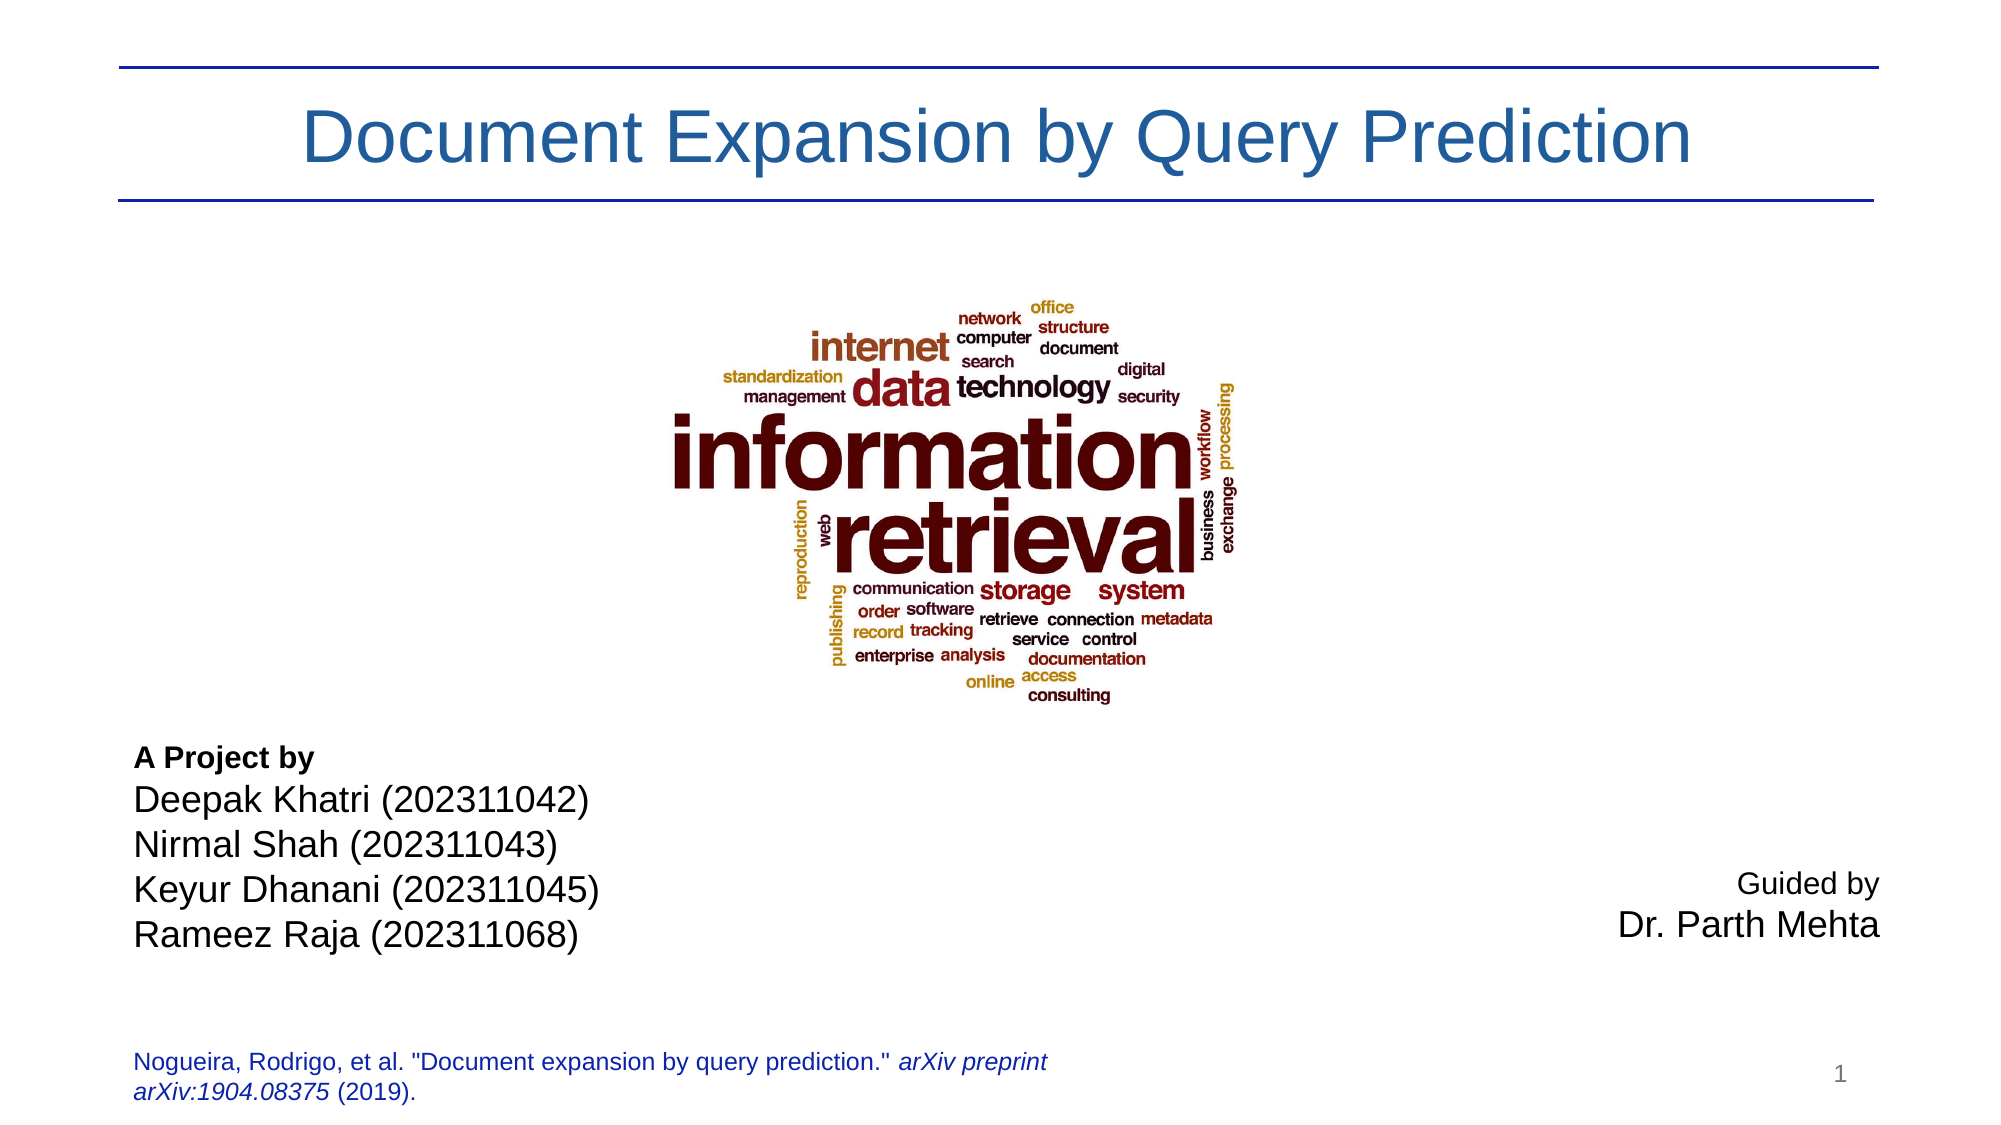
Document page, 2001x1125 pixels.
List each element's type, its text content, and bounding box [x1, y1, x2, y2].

text_box Document Expansion by Query Prediction [118, 79, 1878, 185]
text_box Guided by Dr. Parth Mehta [1019, 855, 1896, 953]
slide_number 1 [1412, 1042, 1863, 1103]
text_box A Project by Deepak Khatri (202311042) Nirmal Shah (202311043) Keyur Dhanani (202311045) Rameez Raja (202311068) [118, 729, 994, 963]
text_box Nogueira, Rodrigo, et al. "Document expansion by query prediction." arXiv preprint arXiv:1904.08375 (2019). [118, 1030, 1089, 1120]
picture [587, 260, 1413, 725]
